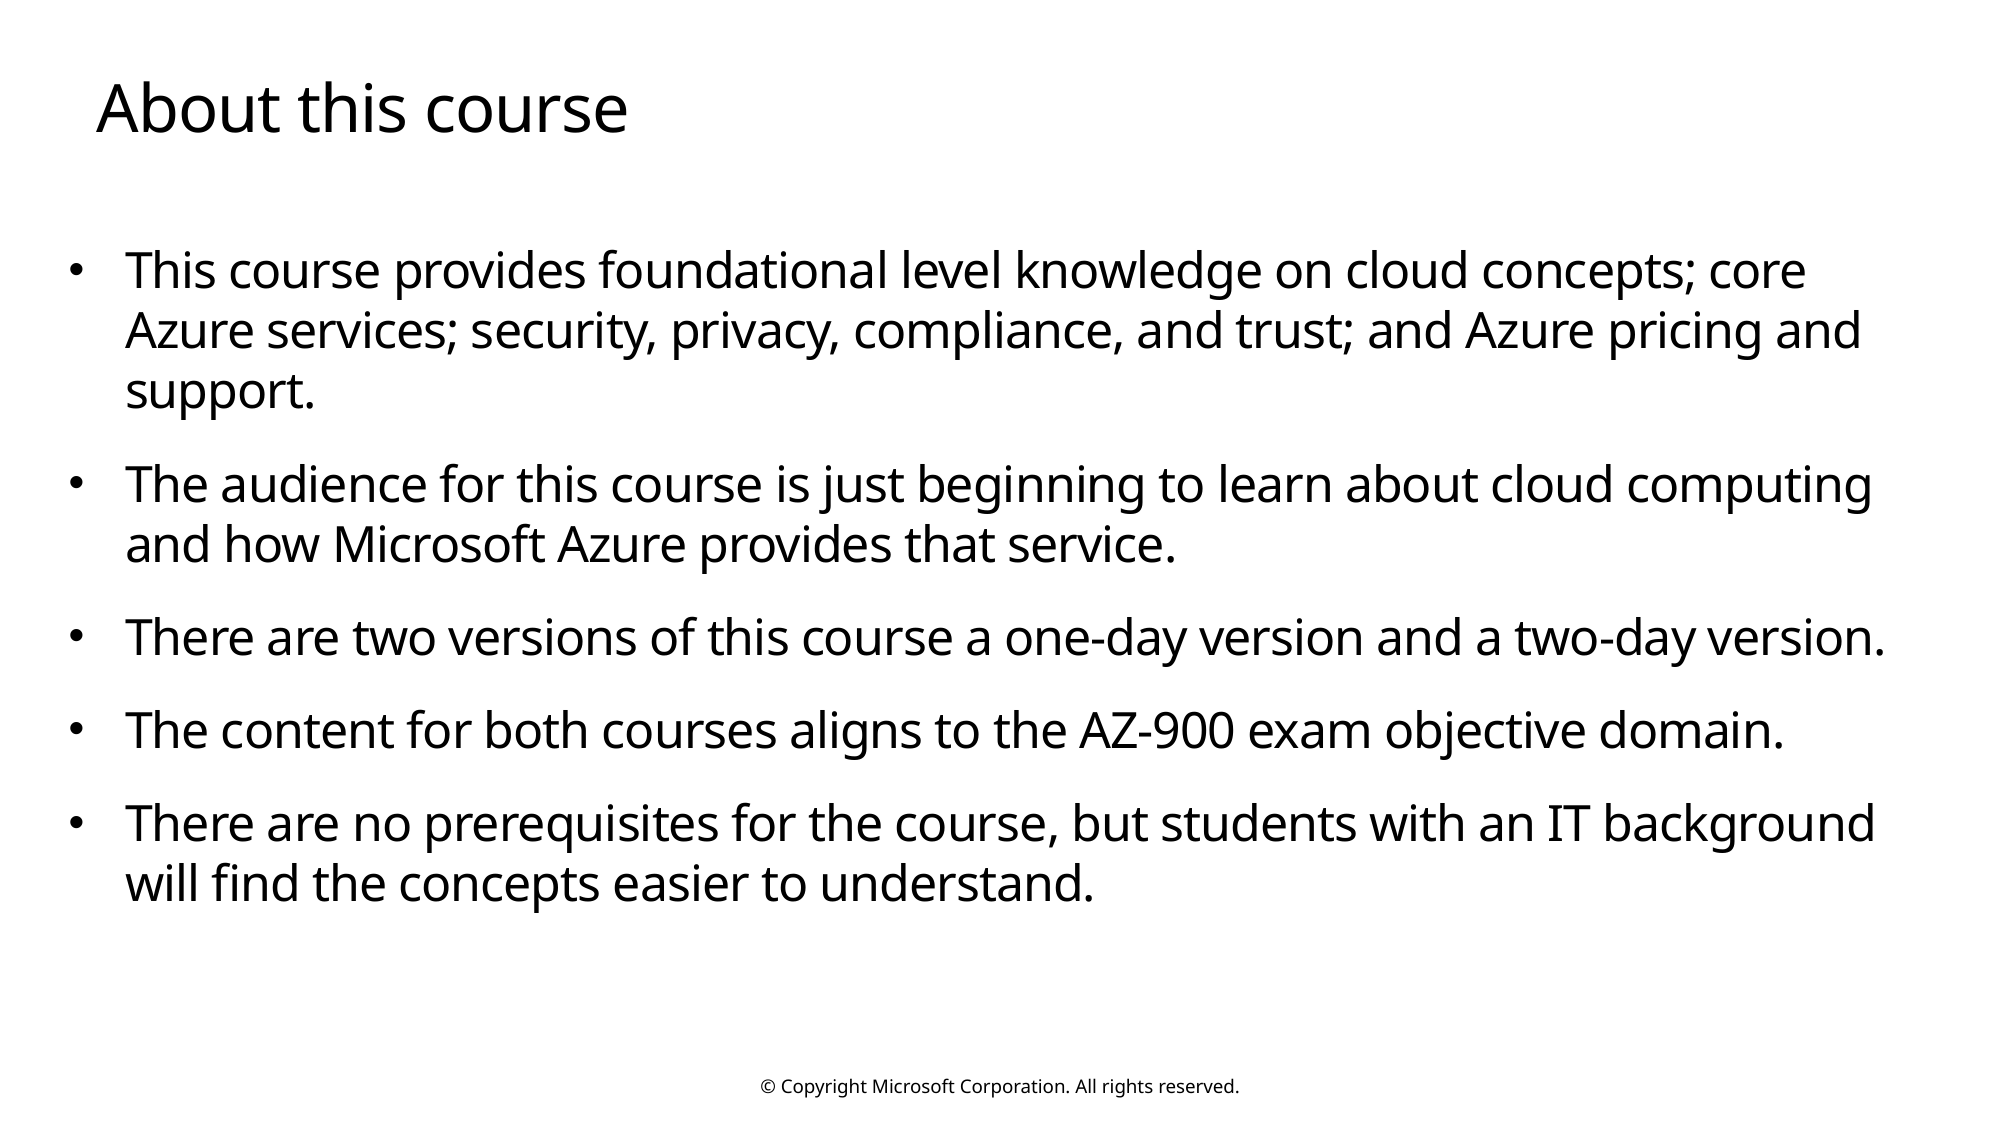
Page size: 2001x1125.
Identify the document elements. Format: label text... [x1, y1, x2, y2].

list This course provides foundational level knowledge on cloud concepts; core Azure services; security, privacy, compliance, and trust; and Azure pricing and support. The audience for this course is just beginning to learn about cloud computing and how Microsoft Azure provides that service. There are two versions of this course a one-day version and a two-day version. The content for both courses aligns to the AZ-900 exam objective domain. There are no prerequisites for the course, but students with an IT background will find the concepts easier to understand. [68, 238, 1930, 889]
title About this course [96, 75, 1904, 166]
